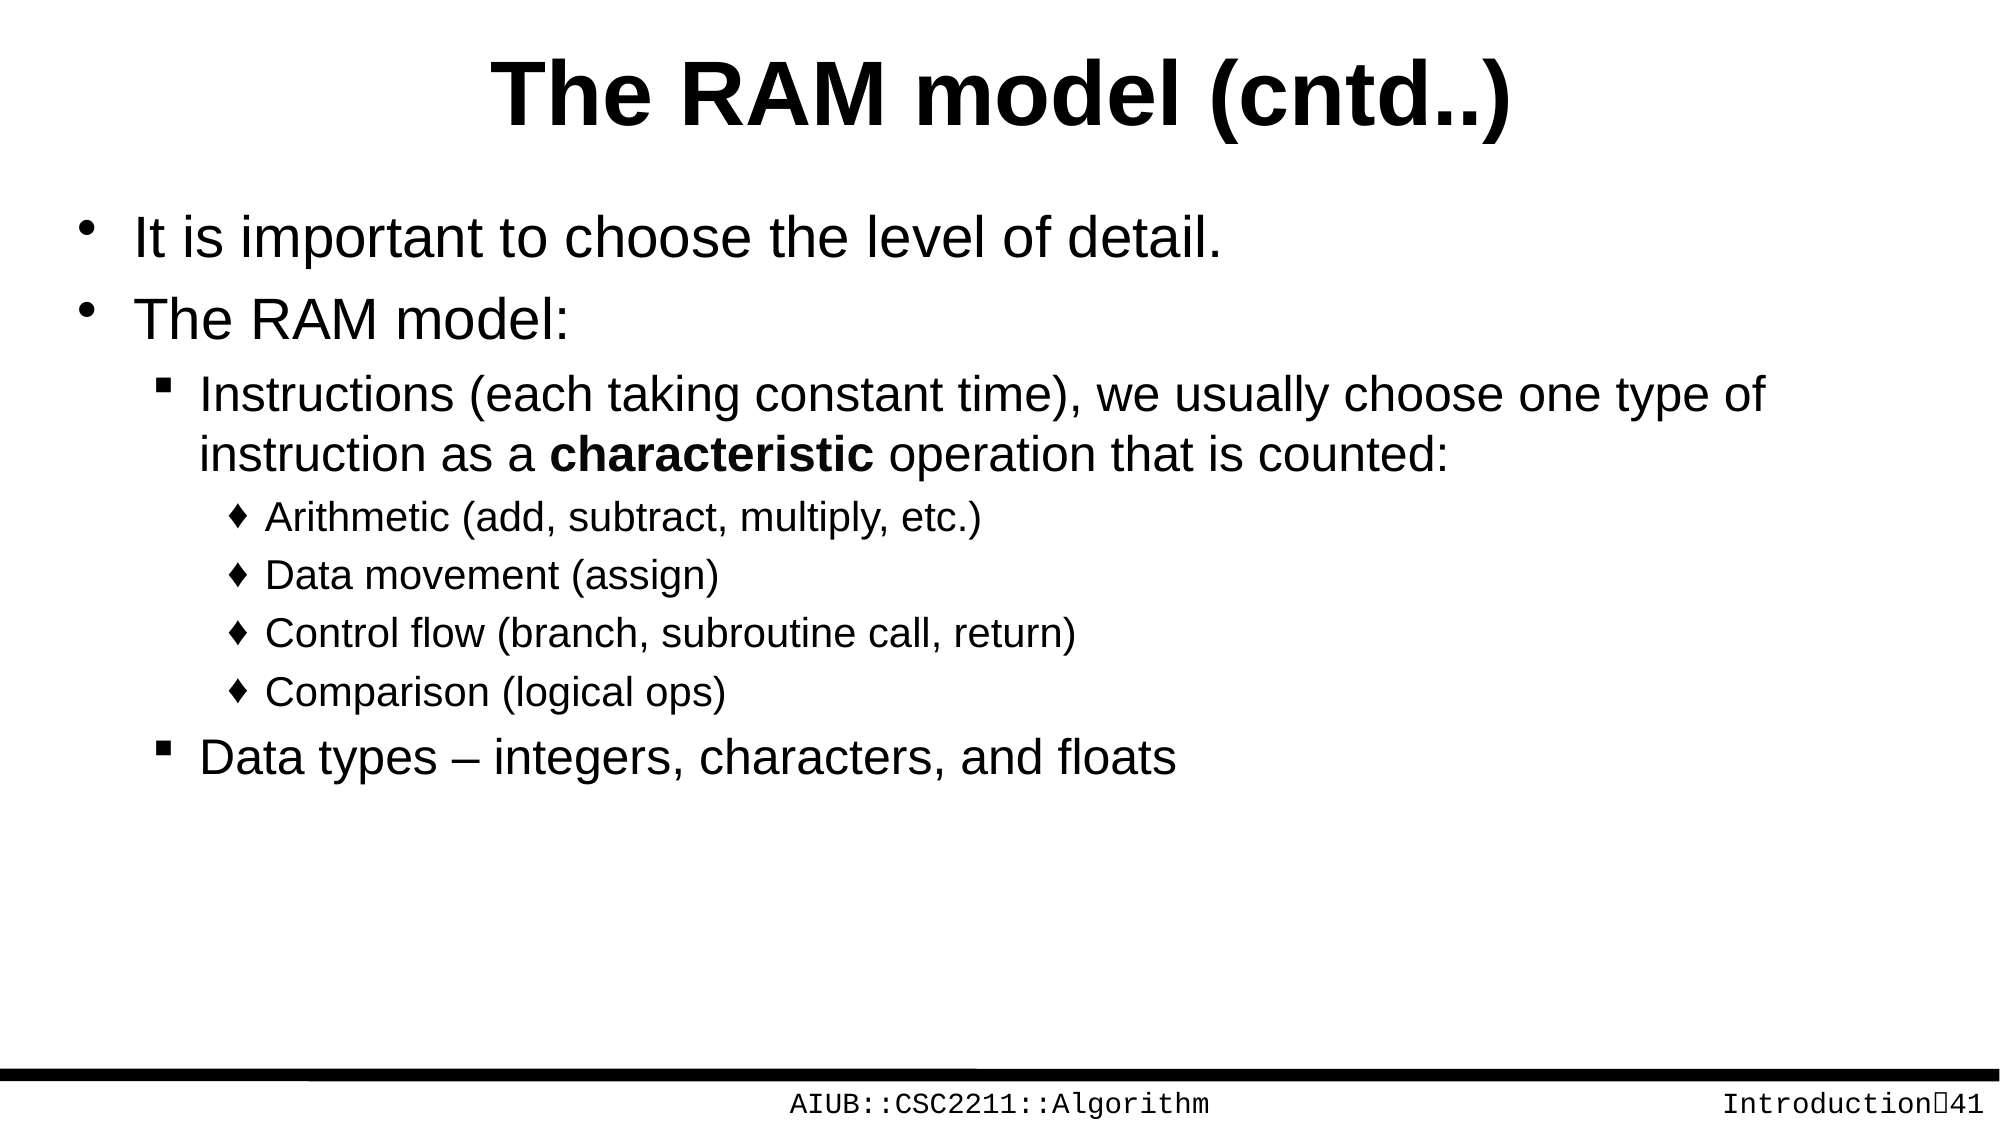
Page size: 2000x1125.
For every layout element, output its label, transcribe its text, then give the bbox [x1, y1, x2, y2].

list It is important to choose the level of detail. The RAM model: Instructions (each taking constant time), we usually choose one type of instruction as a characteristic operation that is counted: Arithmetic (add, subtract, multiply, etc.) Data movement (assign) Control flow (branch, subroutine call, return) Comparison (logical ops) Data types – integers, characters, and floats [61, 191, 2000, 838]
slide_number Introduction41 [1532, 1077, 2000, 1125]
footer AIUB::CSC2211::Algorithm [682, 1077, 1317, 1125]
title The RAM model (cntd..) [5, 2, 2000, 176]
